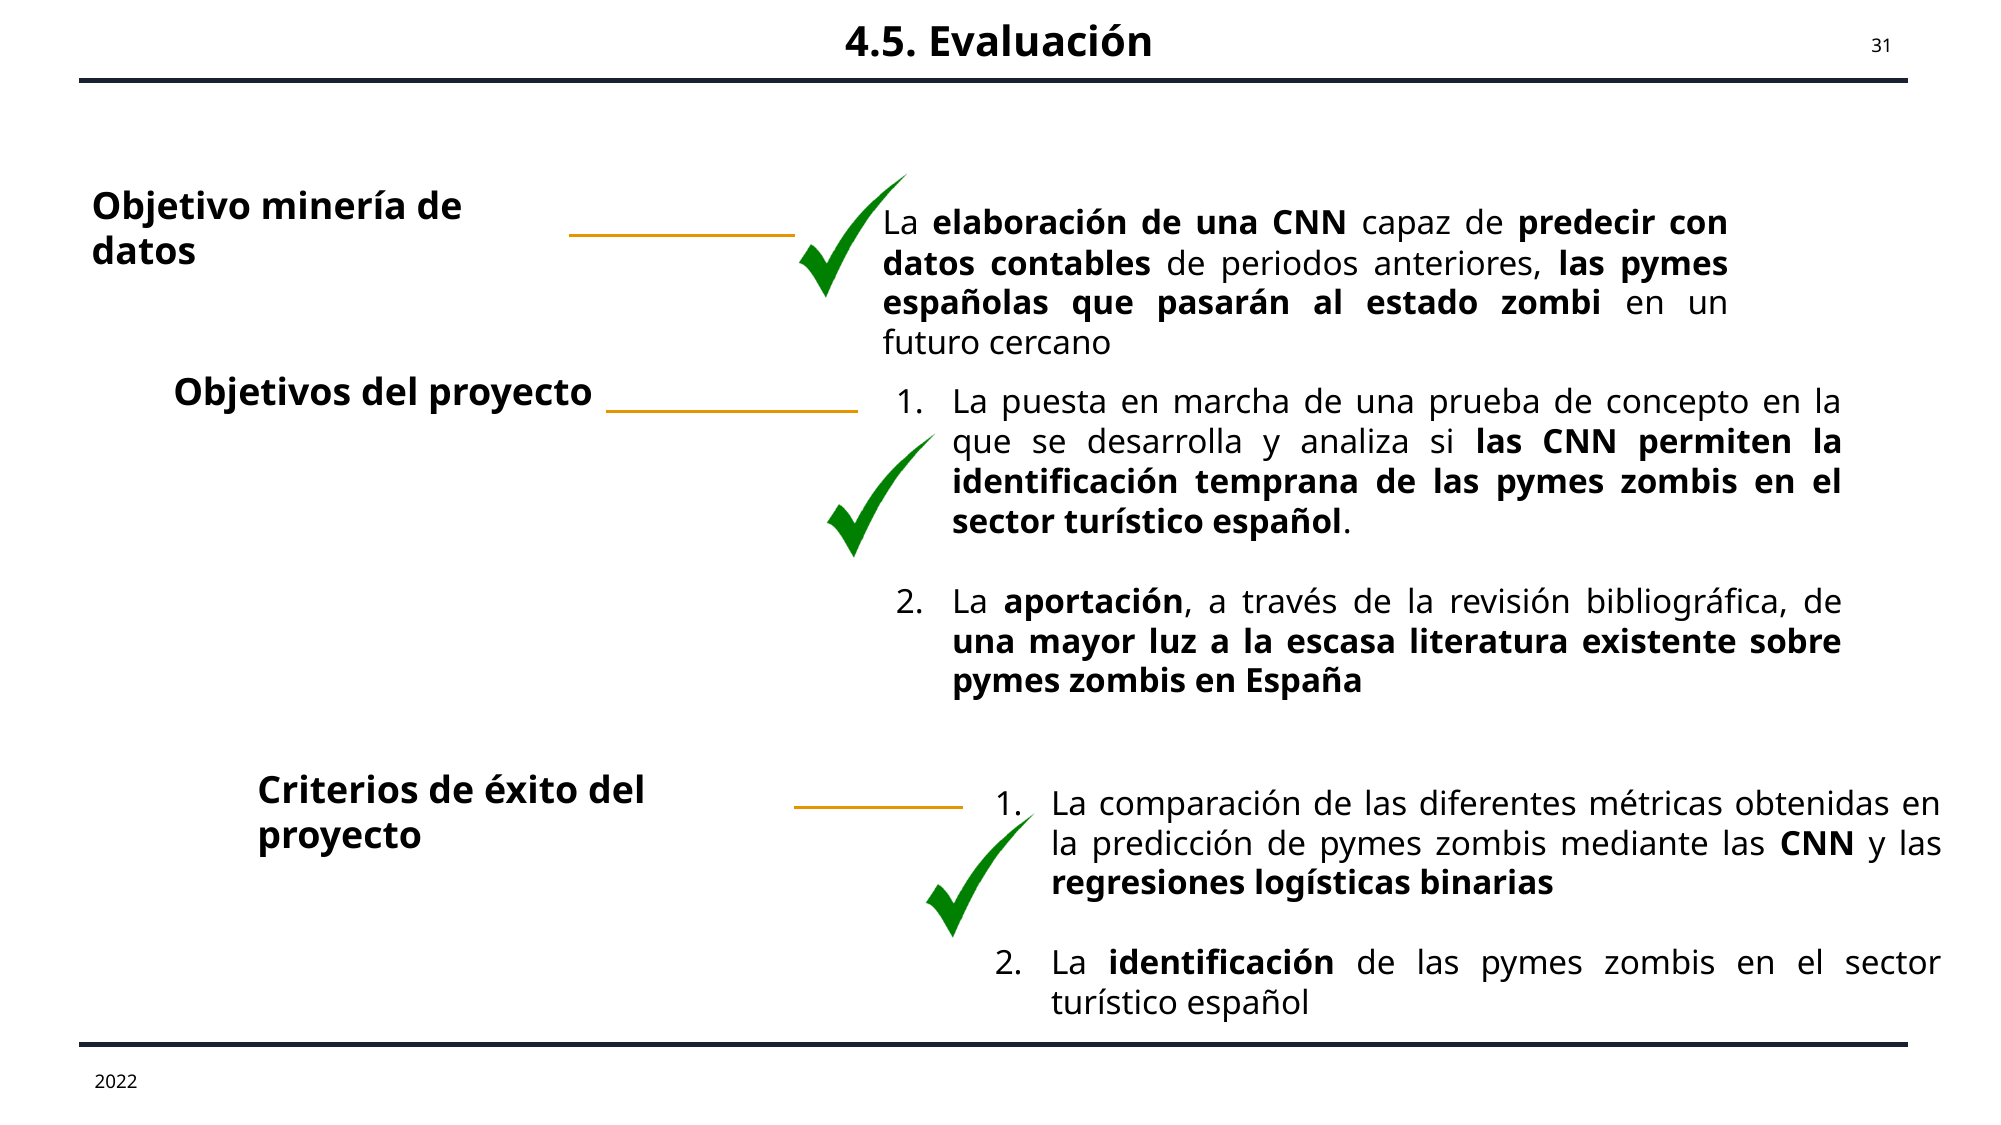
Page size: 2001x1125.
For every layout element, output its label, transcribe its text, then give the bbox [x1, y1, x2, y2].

picture [920, 807, 1040, 944]
text_box La puesta en marcha de una prueba de concepto en la que se desarrolla y analiza si las CNN permiten la identificación temprana de las pymes zombis en el sector turístico español. La aportación, a través de la revisión bibliográfica, de una mayor luz a la escasa literatura existente sobre pymes zombis en España [881, 372, 1859, 707]
slide_number 31 [1802, 16, 1908, 77]
text_box La comparación de las diferentes métricas obtenidas en la predicción de pymes zombis mediante las CNN y las regresiones logísticas binarias La identificación de las pymes zombis en el sector turístico español [979, 774, 1958, 1029]
picture [821, 427, 941, 564]
picture [793, 167, 913, 304]
text_box Objetivos del proyecto [158, 360, 651, 421]
text_box 4.5. Evaluación [316, 0, 1683, 81]
text_box Criterios de éxito del proyecto [242, 758, 796, 864]
footer 2022 [79, 1053, 755, 1113]
text_box Objetivo minería de datos [76, 174, 569, 280]
text_box La elaboración de una CNN capaz de predecir con datos contables de periodos anteriores, las pymes españolas que pasarán al estado zombi en un futuro cercano [867, 194, 1744, 369]
